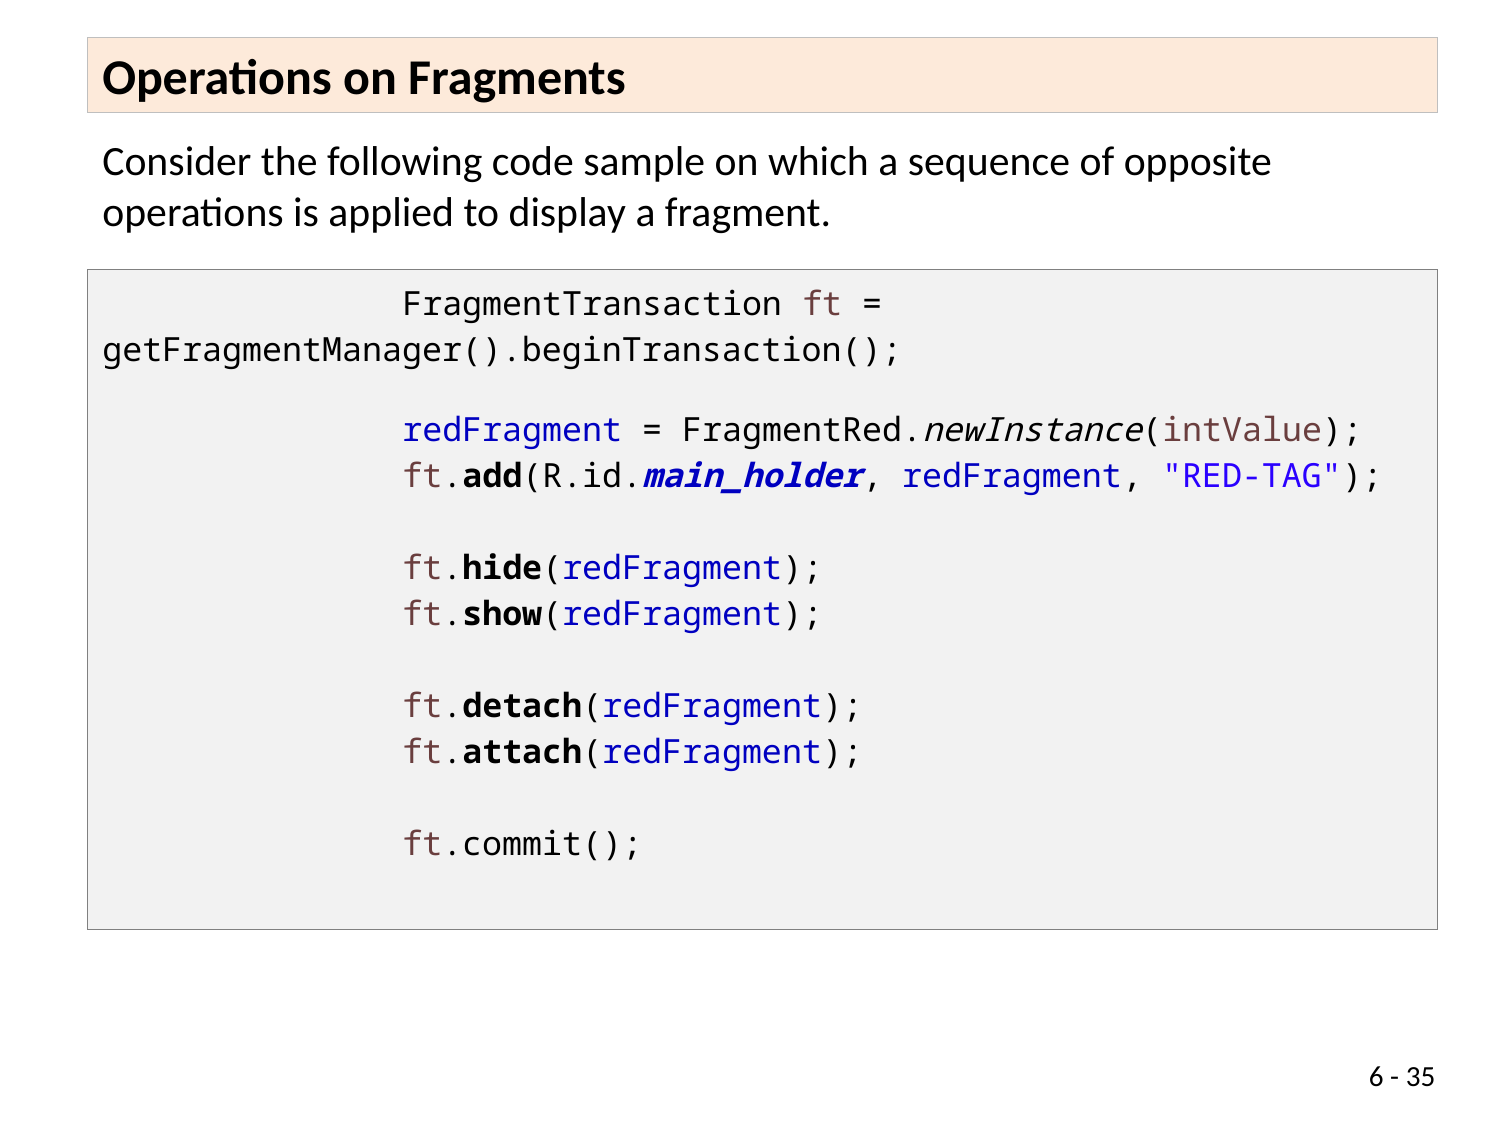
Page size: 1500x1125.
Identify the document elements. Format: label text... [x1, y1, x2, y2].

text_box Operations on Fragments [87, 37, 1438, 113]
text_box 6 - 35 [1275, 1049, 1450, 1125]
text_box Consider the following code sample on which a sequence of opposite operations is applied to display a fragment. [87, 126, 1425, 242]
text_box FragmentTransaction ft = getFragmentManager().beginTransaction(); redFragment = FragmentRed.newInstance(intValue); ft.add(R.id.main_holder, redFragment, "RED-TAG"); ft.hide(redFragment); ft.show(redFragment); ft.detach(redFragment); ft.attach(redFragment); ft.commit(); [87, 269, 1438, 930]
